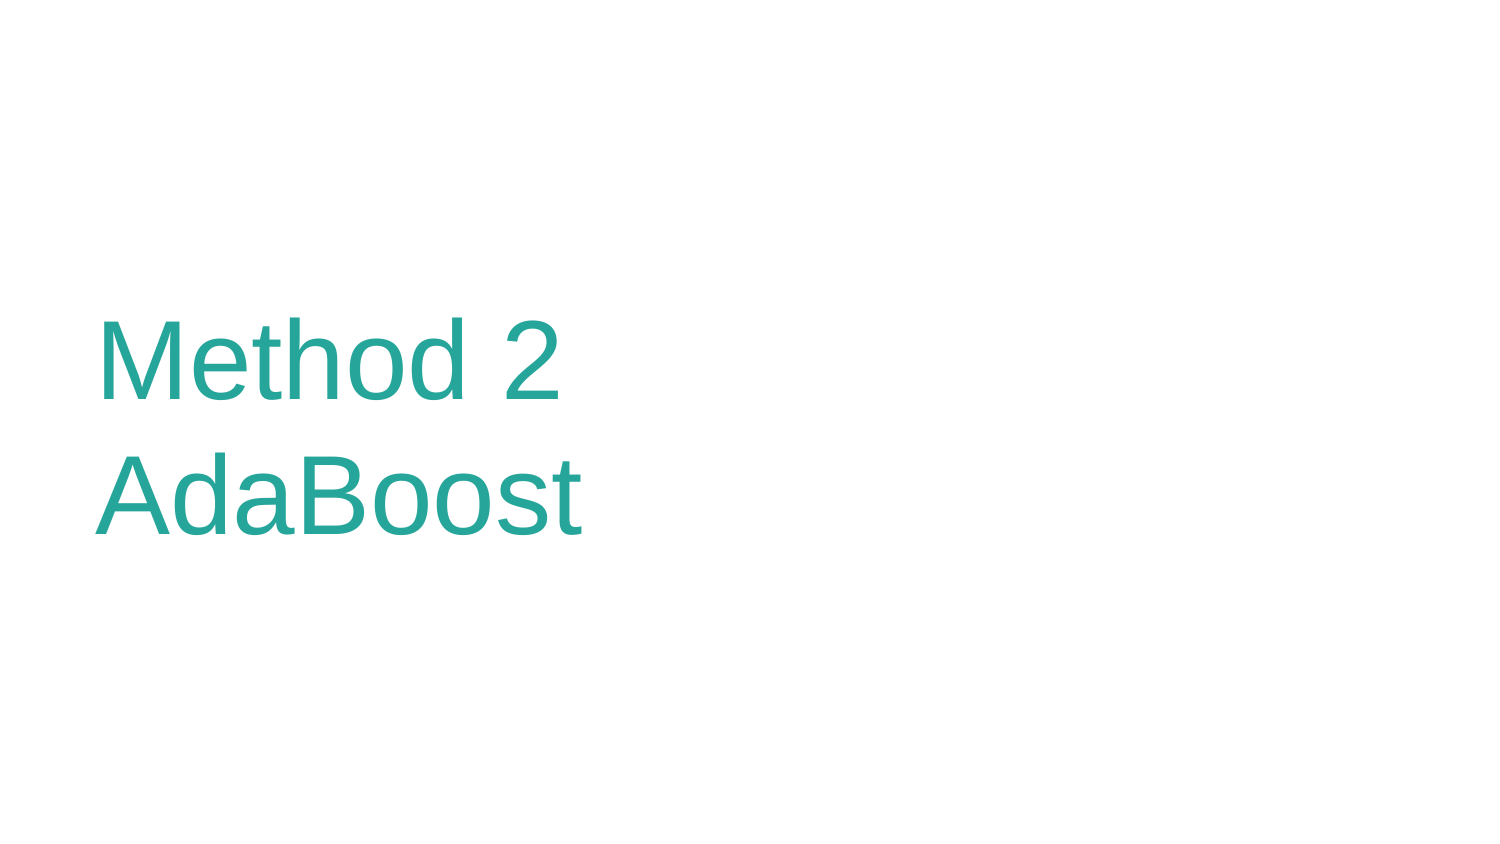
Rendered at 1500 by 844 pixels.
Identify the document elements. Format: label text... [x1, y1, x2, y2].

title Method 2 AdaBoost [80, 86, 1271, 758]
